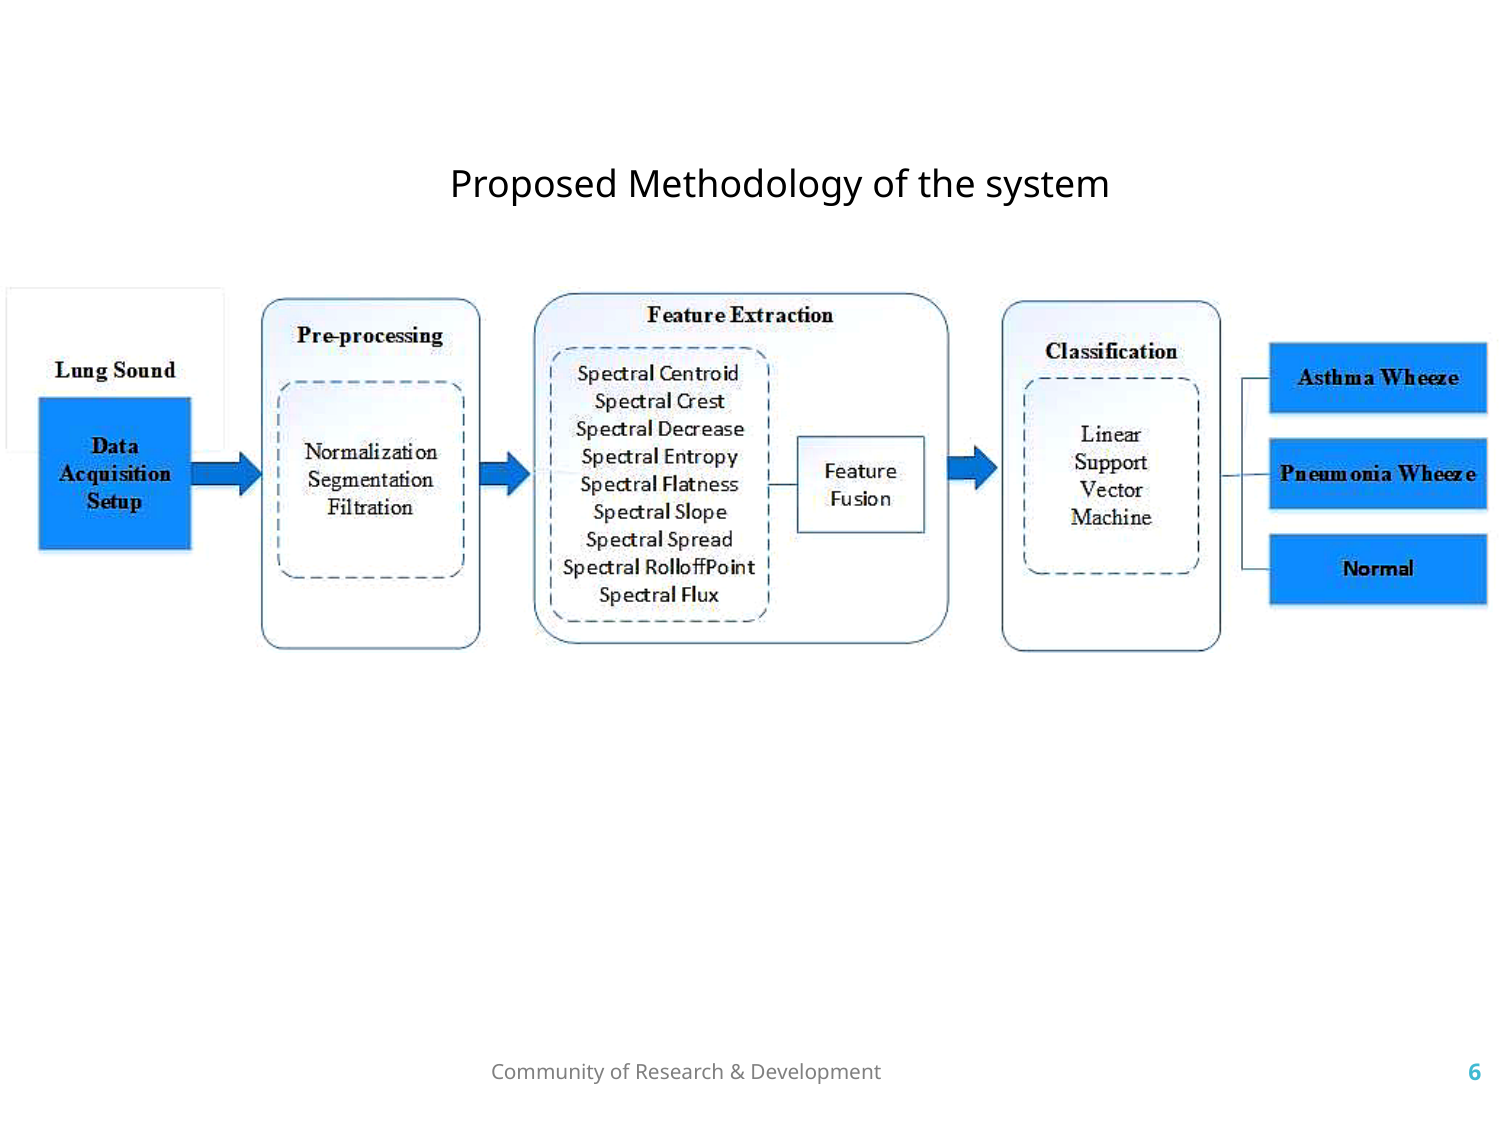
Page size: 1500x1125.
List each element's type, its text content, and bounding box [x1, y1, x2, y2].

picture [0, 286, 1500, 653]
slide_number 6 [1308, 1042, 1497, 1103]
text_box Proposed Methodology of the system [434, 152, 1185, 213]
footer Community of Research & Development [476, 1042, 1204, 1103]
